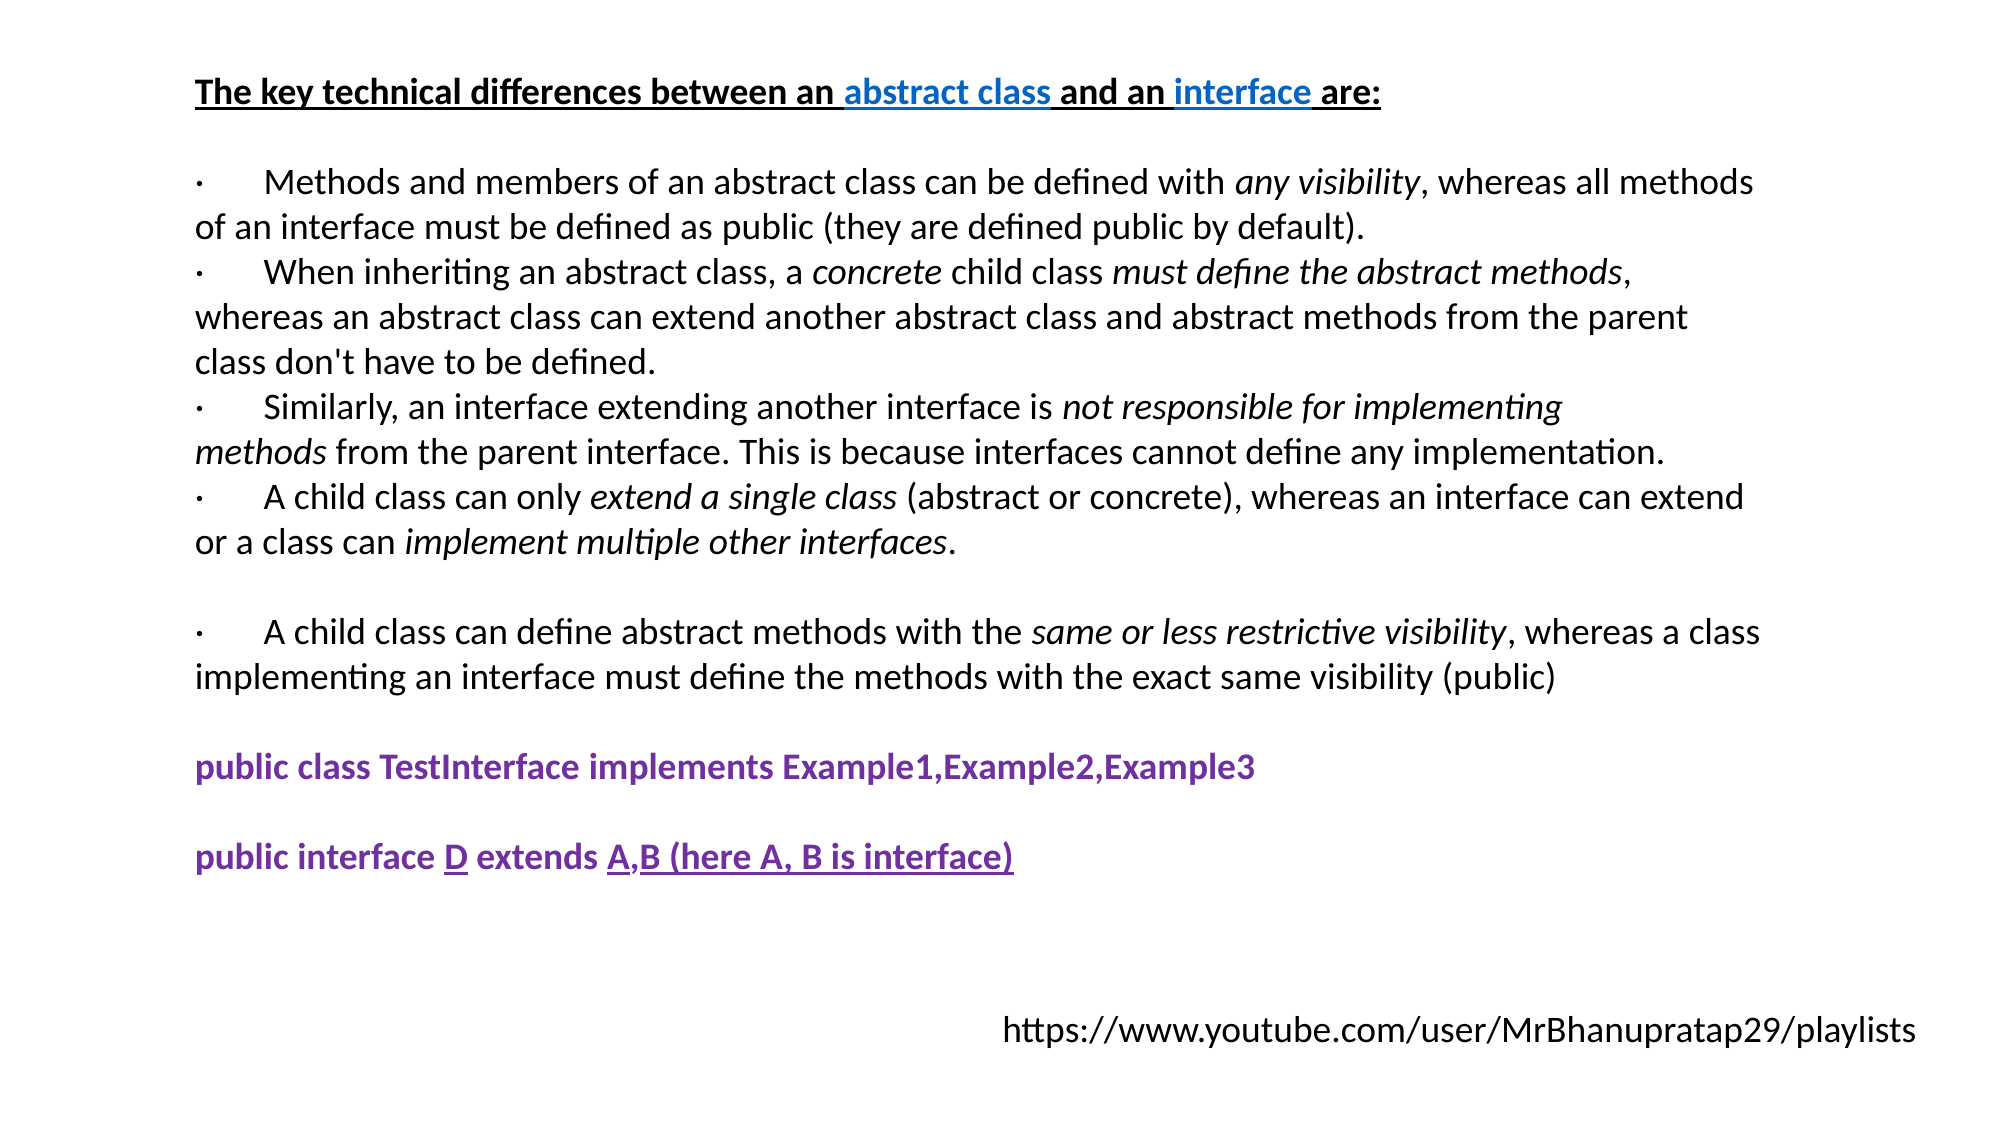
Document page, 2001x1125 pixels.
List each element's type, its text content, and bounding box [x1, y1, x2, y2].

text_box https://www.youtube.com/user/MrBhanupratap29/playlists [987, 997, 1933, 1103]
text_box The key technical differences between an abstract class and an interface are: · Methods and members of an abstract class can be defined with any visibility, whereas all methods of an interface must be defined as public (they are defined public by default). · When inheriting an abstract class, a concrete child class must define the abstract methods, whereas an abstract class can extend another abstract class and abstract methods from the parent class don't have to be defined. · Similarly, an interface extending another interface is not responsible for implementing methods from the parent interface. This is because interfaces cannot define any implementation. · A child class can only extend a single class (abstract or concrete), whereas an interface can extend or a class can implement multiple other interfaces. · A child class can define abstract methods with the same or less restrictive visibility, whereas a class implementing an interface must define the methods with the exact same visibility (public) public class TestInterface implements Example1,Example2,Example3 public interface D extends A,B (here A, B is interface) [180, 59, 1784, 930]
